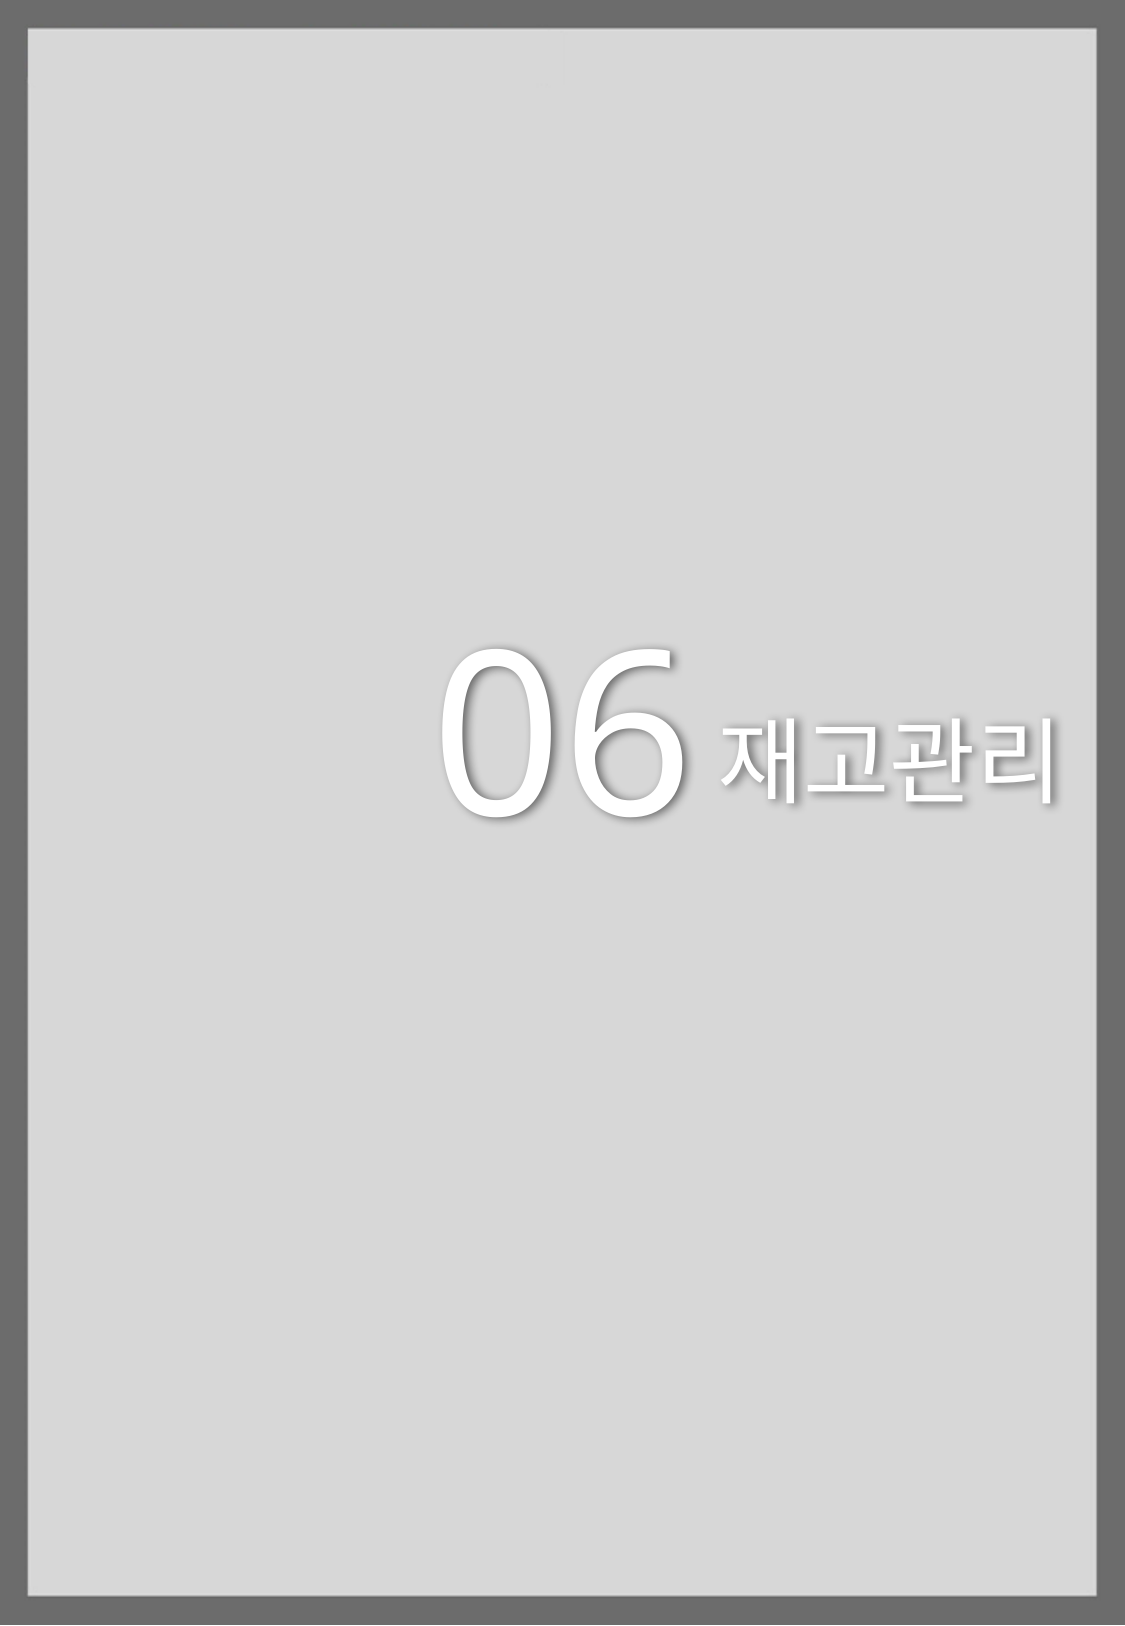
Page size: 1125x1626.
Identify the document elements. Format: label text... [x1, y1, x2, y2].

text_box 재고관리 [702, 695, 1078, 823]
text_box 06 [416, 578, 740, 869]
picture [0, 0, 1125, 1625]
